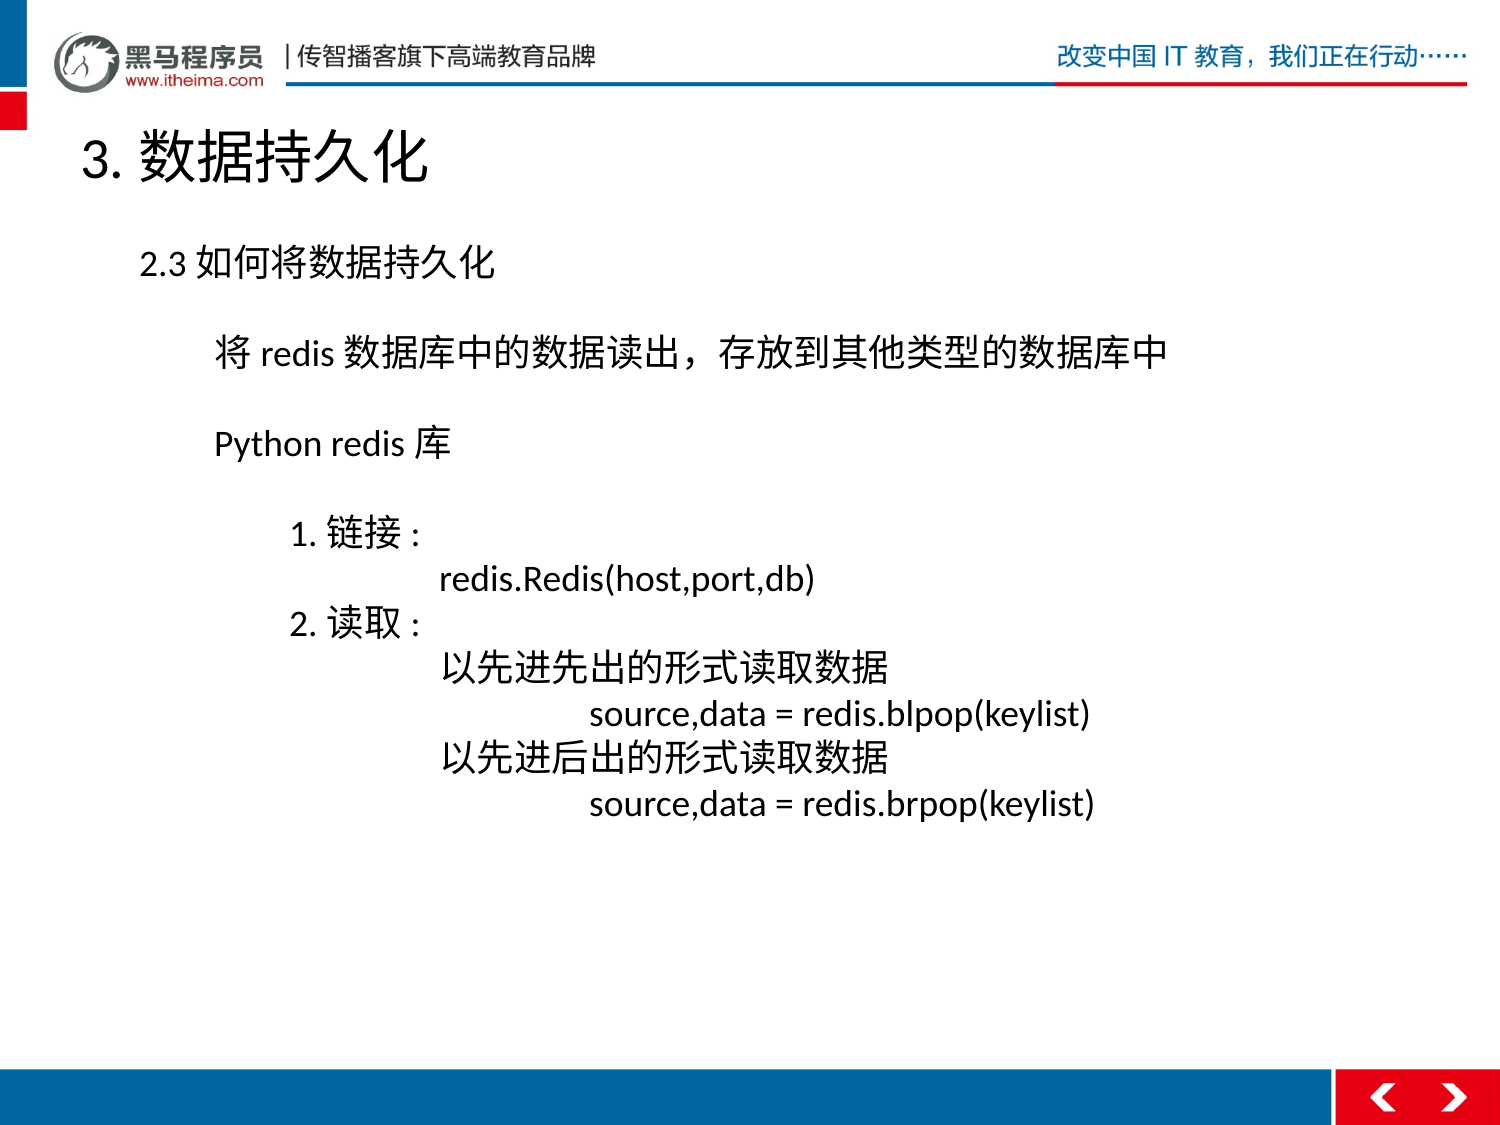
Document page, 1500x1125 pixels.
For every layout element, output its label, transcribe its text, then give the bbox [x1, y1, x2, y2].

picture [0, 0, 1500, 1125]
title 3.数据持久化 [64, 101, 1415, 209]
text_box 2.3如何将数据持久化 将redis数据库中的数据读出，存放到其他类型的数据库中 Python redis库 1.链接: redis.Redis(host,port,db) 2.读取: 以先进先出的形式读取数据 source,data = redis.blpop(keylist) 以先进后出的形式读取数据 source,data = redis.brpop(keylist) [124, 231, 1416, 877]
